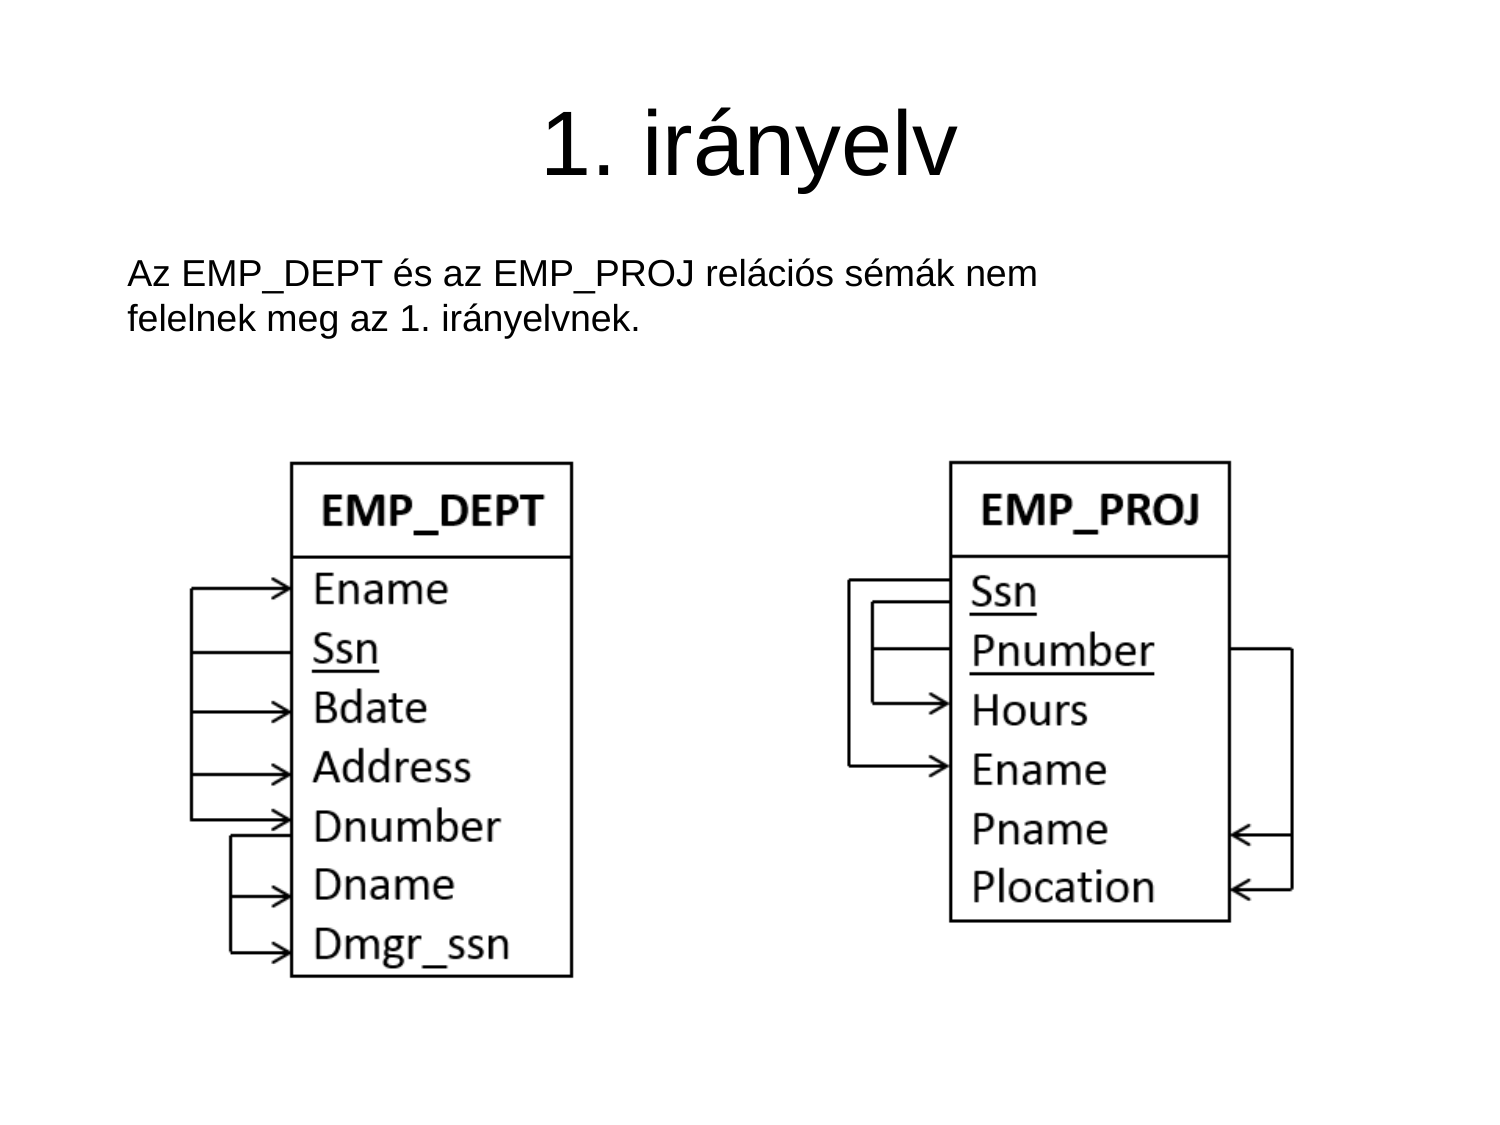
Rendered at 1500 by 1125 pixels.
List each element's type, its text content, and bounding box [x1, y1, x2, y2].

picture [112, 387, 723, 1051]
text_box Az EMP_DEPT és az EMP_PROJ relációs sémák nem felelnek meg az 1. irányelvnek. [112, 241, 1157, 347]
title 1. irányelv [75, 44, 1425, 233]
picture [749, 347, 1355, 987]
